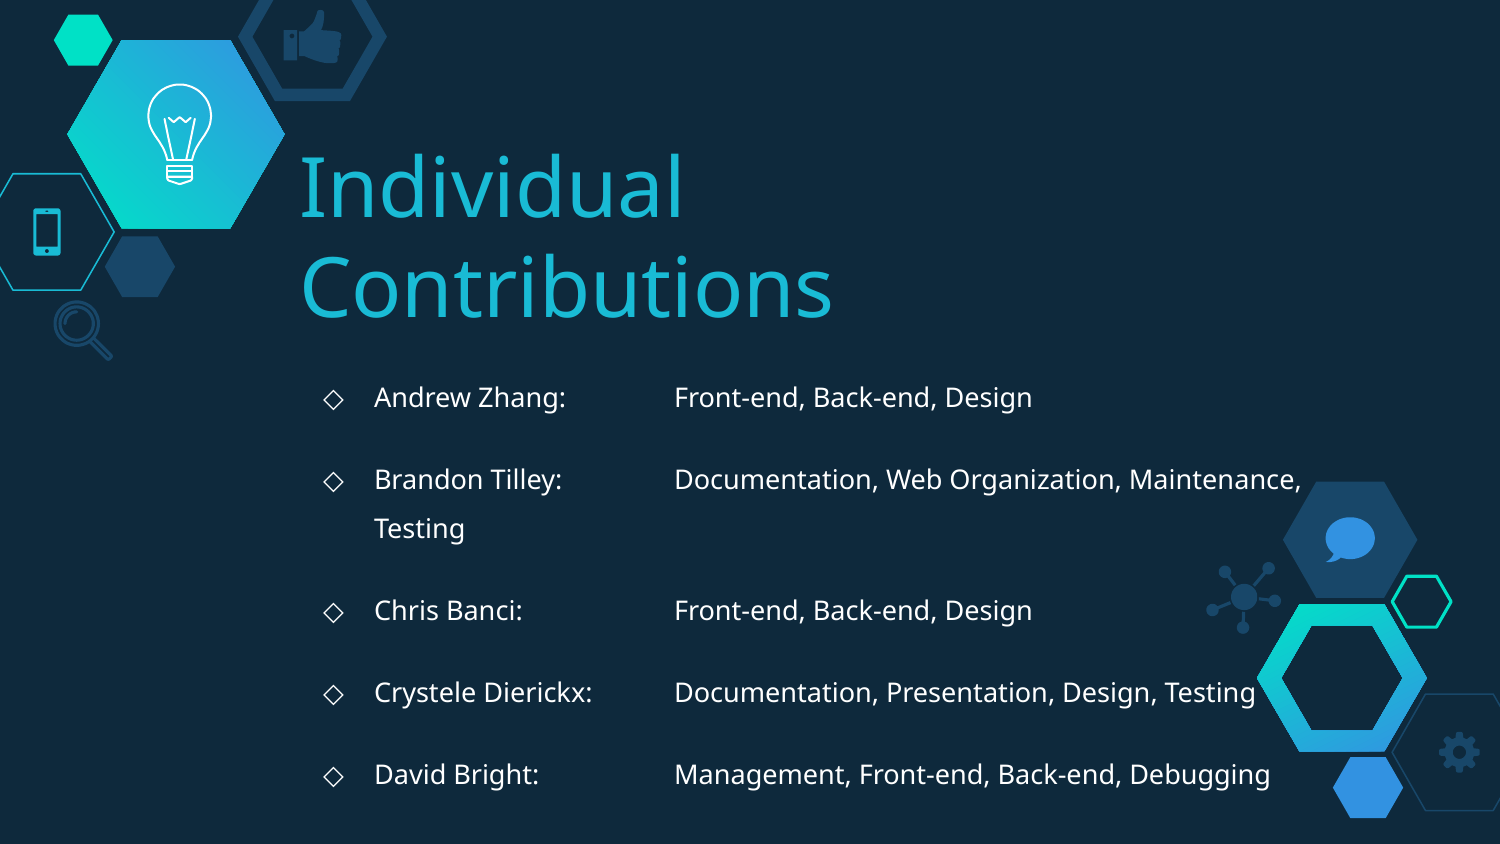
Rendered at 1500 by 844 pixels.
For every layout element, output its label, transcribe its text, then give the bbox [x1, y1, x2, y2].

title Individual Contributions [284, 135, 1096, 349]
list Andrew Zhang: Front-end, Back-end, Design Brandon Tilley: Documentation, Web Organization, Maintenance, Testing Chris Banci: Front-end, Back-end, Design Crystele Dierickx: Documentation, Presentation, Design, Testing David Bright: Management, Front-end, Back-end, Debugging Sam Doroudi: Documentation, Presentation, Front-end, Testing [284, 349, 1340, 778]
